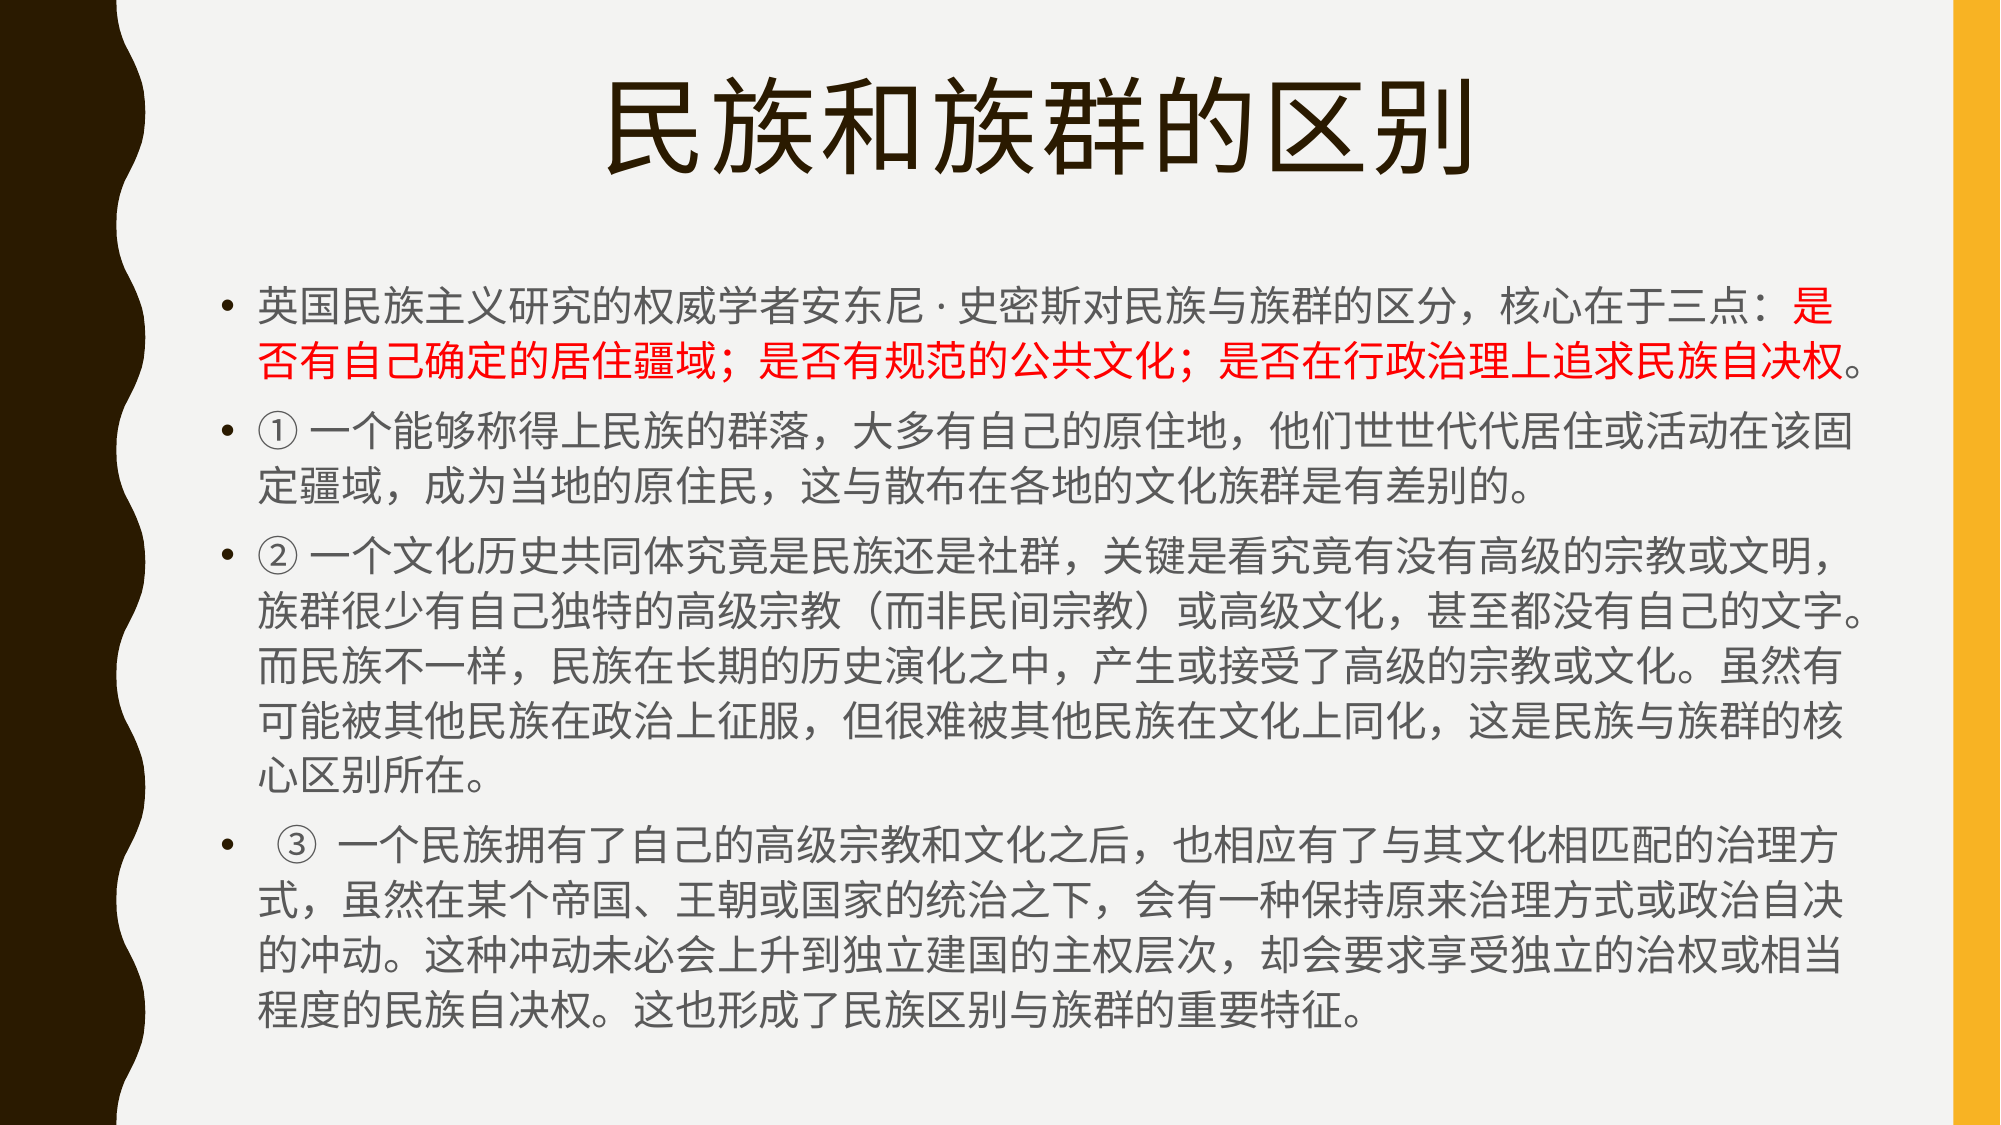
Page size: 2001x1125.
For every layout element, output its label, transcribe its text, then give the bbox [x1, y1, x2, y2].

list 英国民族主义研究的权威学者安东尼·史密斯对民族与族群的区分，核心在于三点：是否有自己确定的居住疆域；是否有规范的公共文化；是否在行政治理上追求民族自决权。 ①一个能够称得上民族的群落，大多有自己的原住地，他们世世代代居住或活动在该固定疆域，成为当地的原住民，这与散布在各地的文化族群是有差别的。 ②一个文化历史共同体究竟是民族还是社群，关键是看究竟有没有高级的宗教或文明，族群很少有自己独特的高级宗教（而非民间宗教）或高级文化，甚至都没有自己的文字。而民族不一样，民族在长期的历史演化之中，产生或接受了高级的宗教或文化。虽然有可能被其他民族在政治上征服，但很难被其他民族在文化上同化，这是民族与族群的核心区别所在。 ③ 一个民族拥有了自己的高级宗教和文化之后，也相应有了与其文化相匹配的治理方式，虽然在某个帝国、王朝或国家的统治之下，会有一种保持原来治理方式或政治自决的冲动。这种冲动未必会上升到独立建国的主权层次，却会要求享受独立的治权或相当程度的民族自决权。这也形成了民族区别与族群的重要特征。 [205, 267, 1875, 858]
title 民族和族群的区别 [205, 67, 1875, 267]
